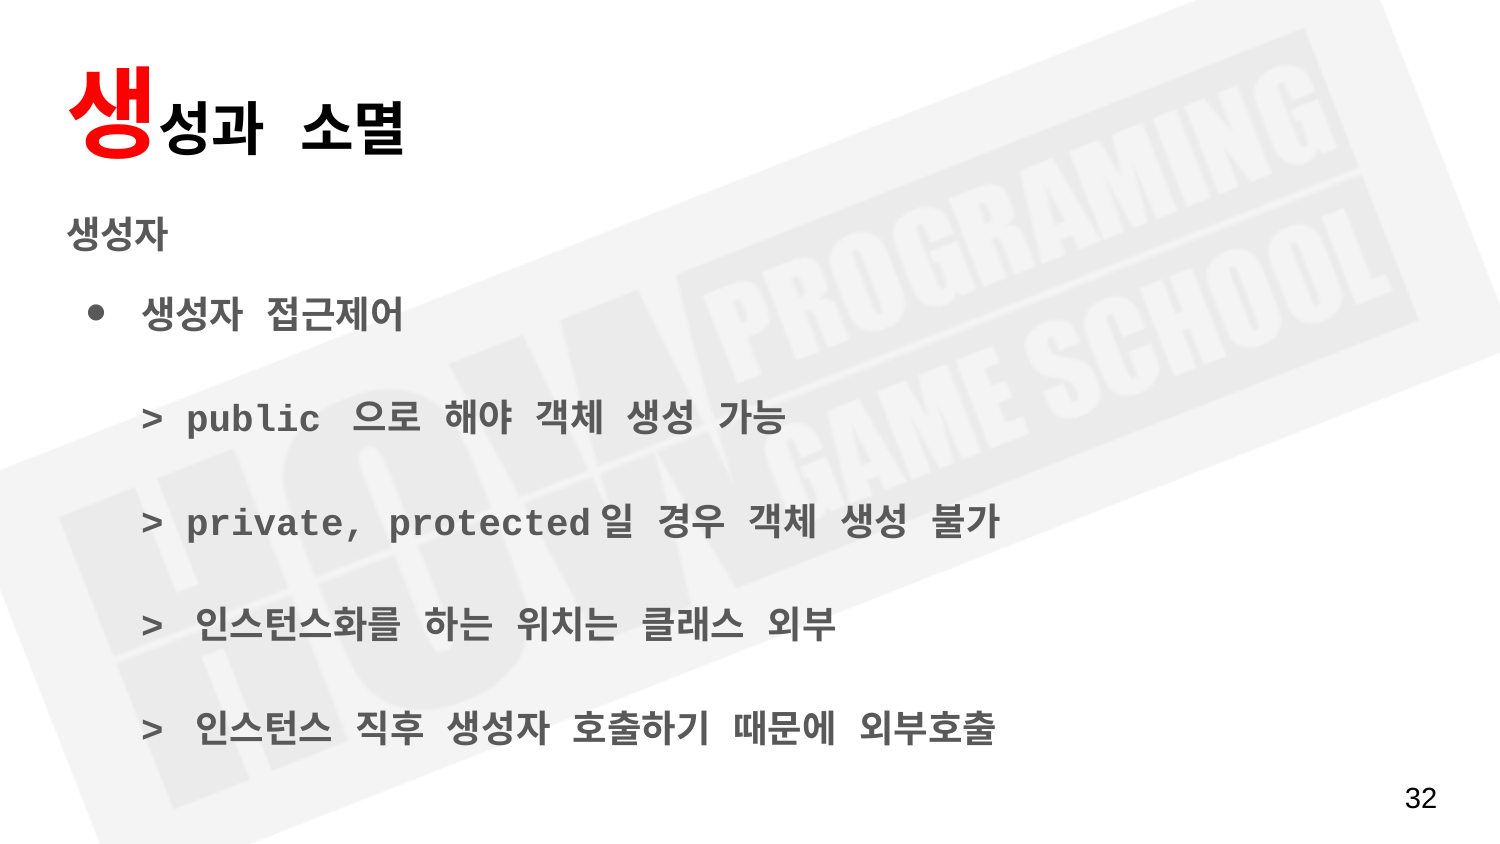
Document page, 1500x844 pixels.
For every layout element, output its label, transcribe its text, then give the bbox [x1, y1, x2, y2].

list 생성자 접근제어 > public 으로 해야 객체 생성 가능 > private, protected일 경우 객체 생성 불가 > 인스턴스화를 하는 위치는 클래스 외부 > 인스턴스 직후 생성자 호출하기 때문에 외부호출 [51, 269, 1449, 750]
title 생성과 소멸 [51, 35, 1449, 130]
list 생성자 [51, 189, 1449, 269]
slide_number ‹#› [1389, 764, 1480, 830]
